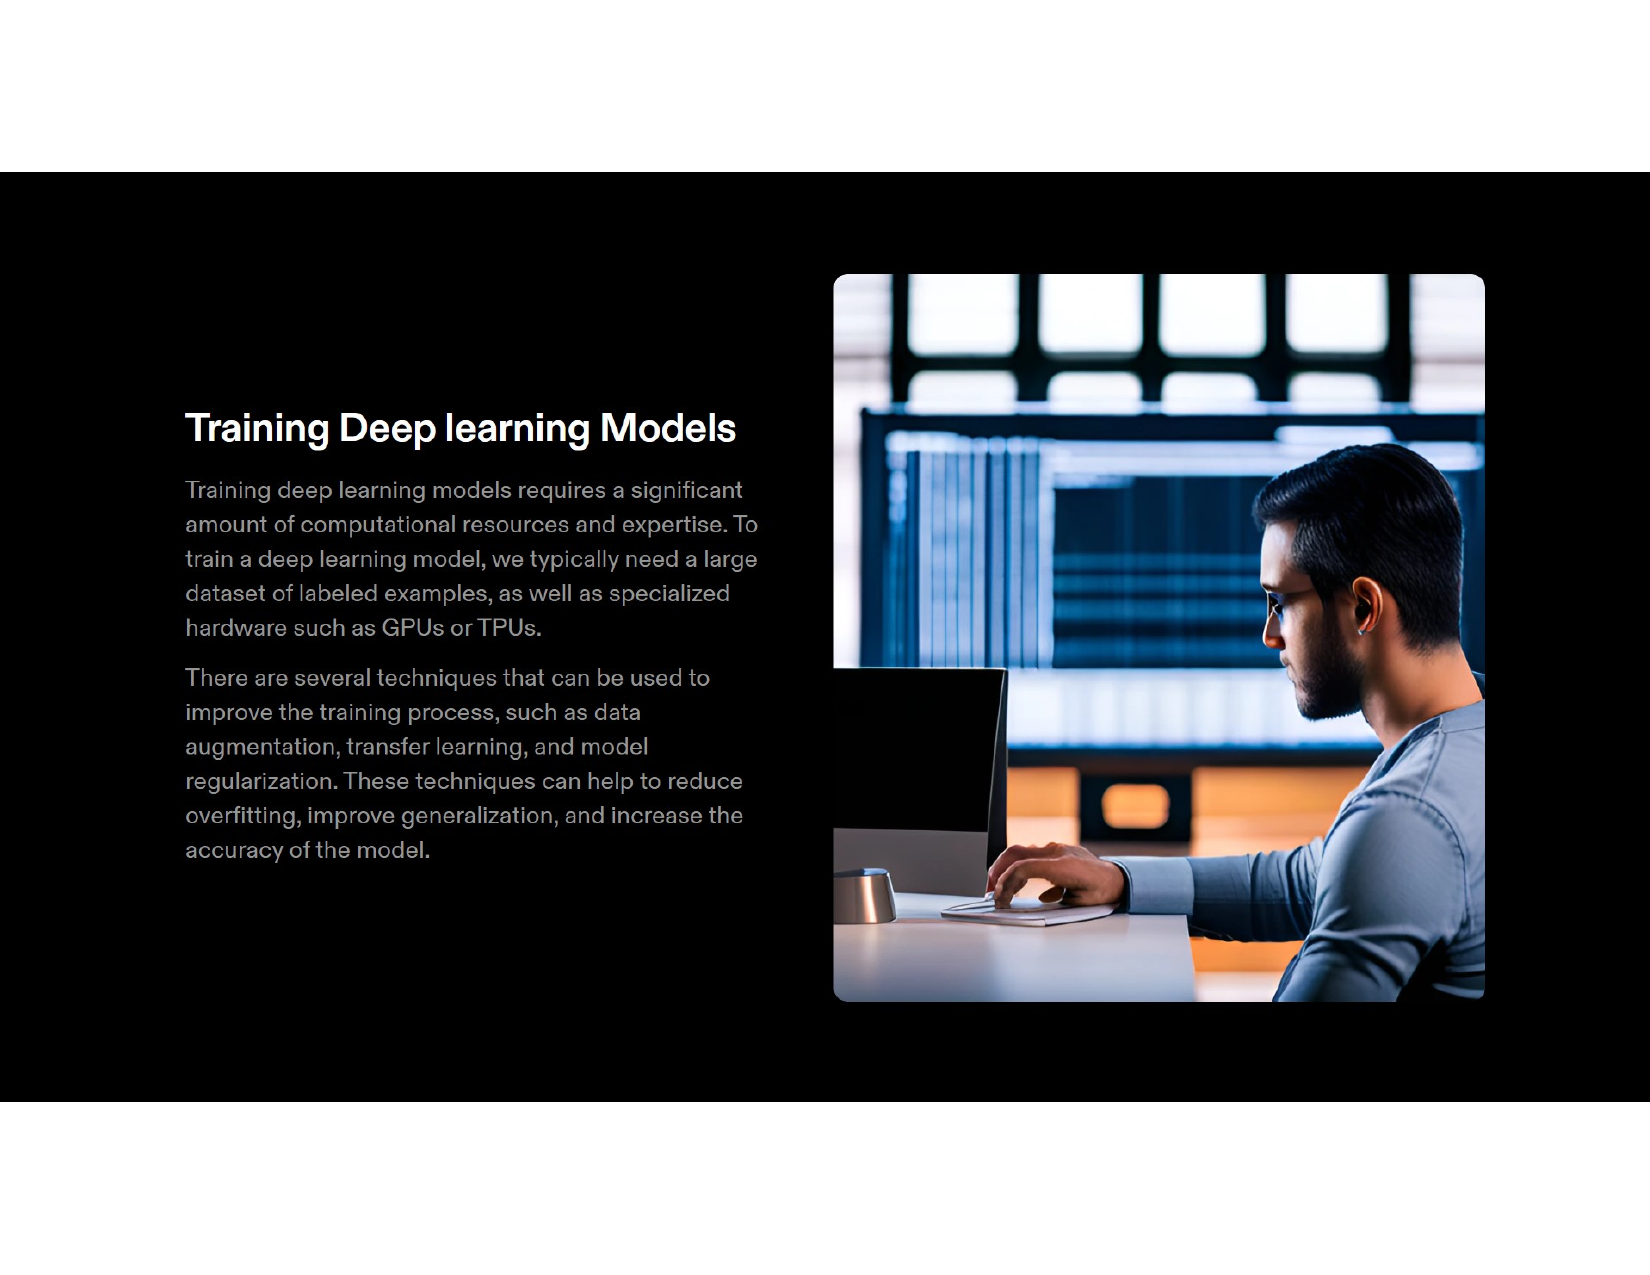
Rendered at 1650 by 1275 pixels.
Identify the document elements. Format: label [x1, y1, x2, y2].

text_box [0, 172, 1650, 1102]
